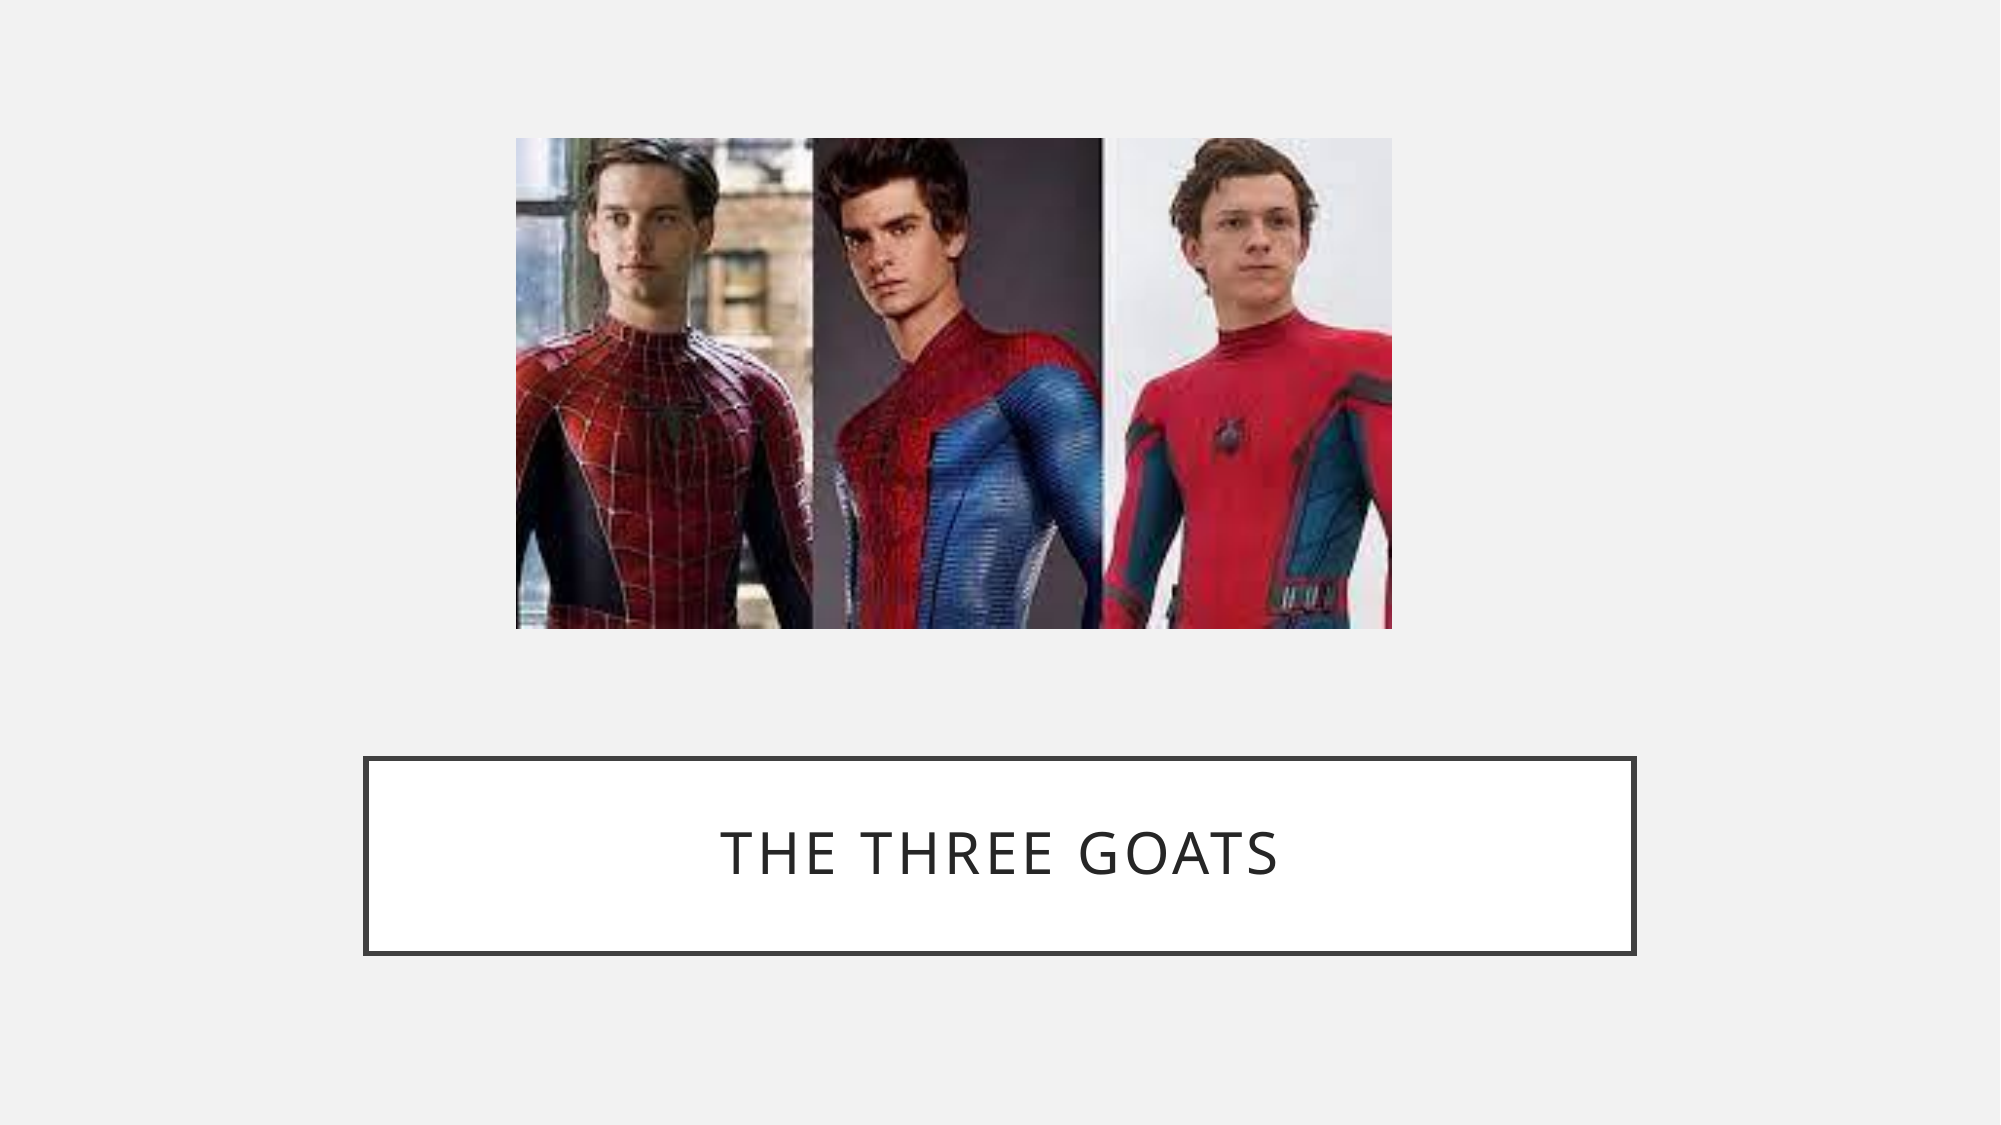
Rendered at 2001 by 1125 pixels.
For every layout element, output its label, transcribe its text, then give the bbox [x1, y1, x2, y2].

title The Three Goats [363, 756, 1637, 956]
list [516, 138, 1392, 629]
